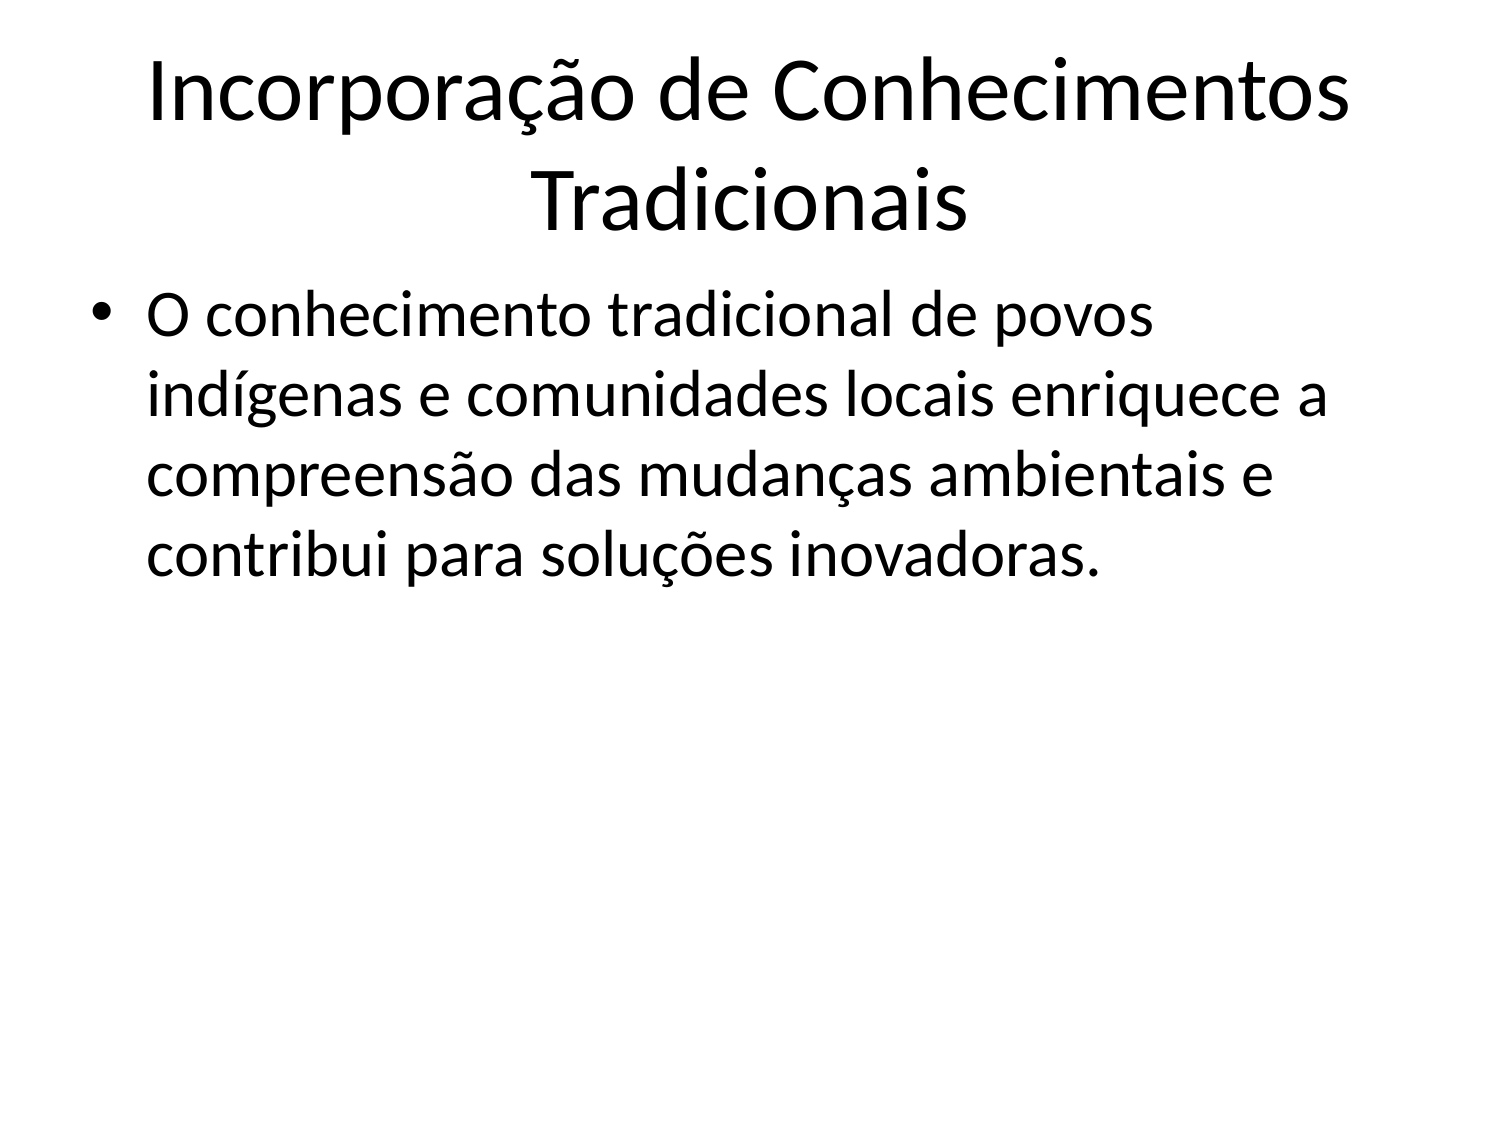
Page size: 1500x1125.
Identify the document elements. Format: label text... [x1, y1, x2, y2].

list O conhecimento tradicional de povos indígenas e comunidades locais enriquece a compreensão das mudanças ambientais e contribui para soluções inovadoras. [75, 262, 1425, 1005]
title Incorporação de Conhecimentos Tradicionais [75, 45, 1425, 233]
